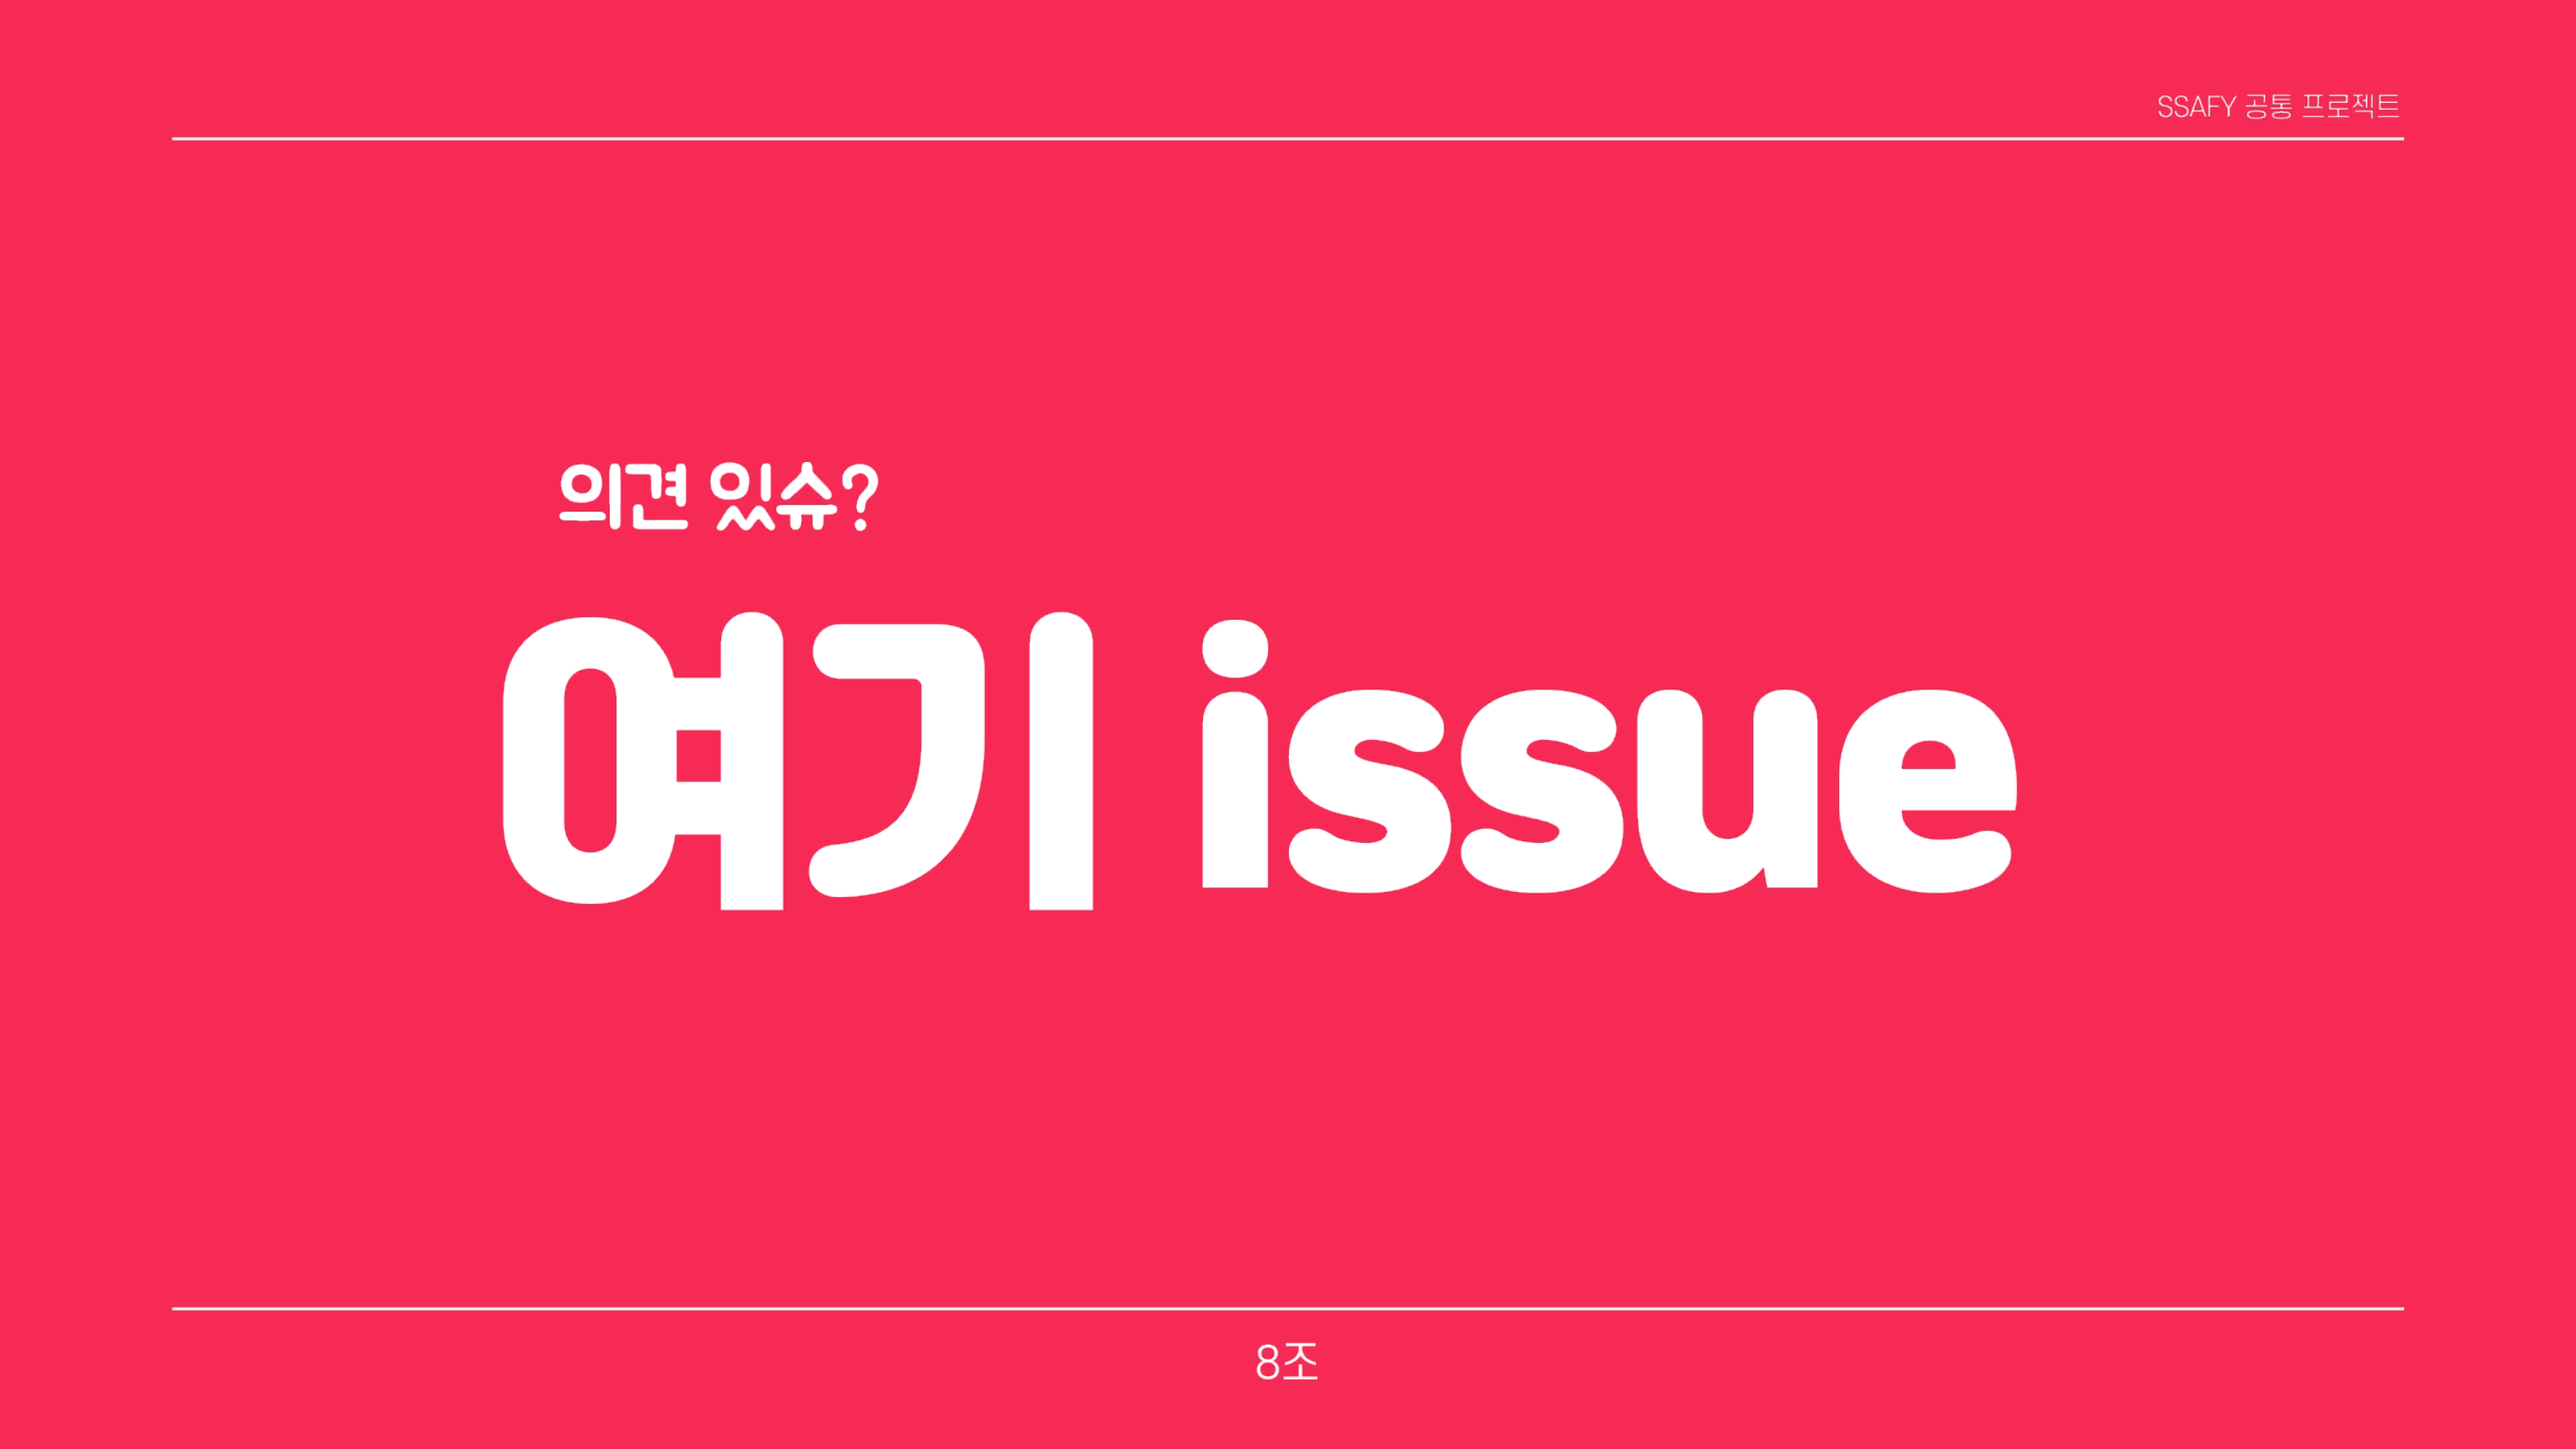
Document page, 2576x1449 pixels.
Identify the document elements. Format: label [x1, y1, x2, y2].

picture [1115, 1325, 1346, 1403]
picture [1836, 82, 2416, 130]
text_box [171, 132, 2404, 146]
picture [438, 431, 2192, 1068]
text_box [171, 1302, 2404, 1315]
